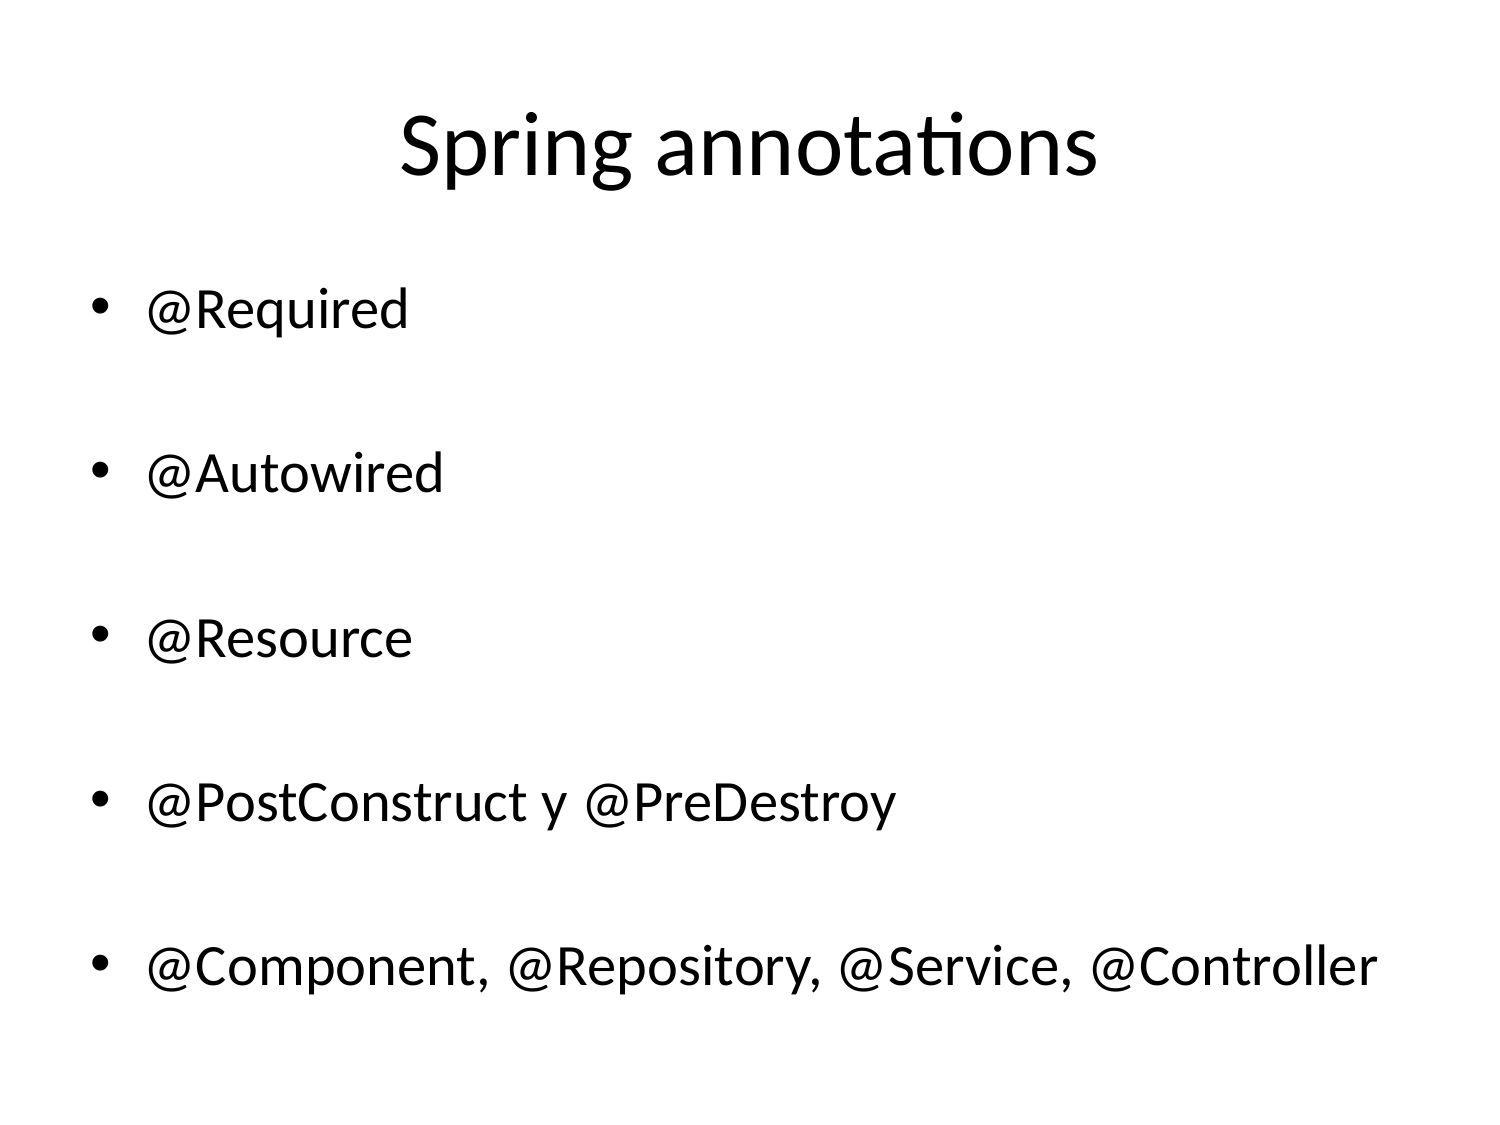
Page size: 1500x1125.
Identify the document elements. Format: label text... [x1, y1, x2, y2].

title Spring annotations [75, 45, 1425, 233]
list @Required @Autowired @Resource @PostConstruct y @PreDestroy @Component, @Repository, @Service, @Controller [75, 262, 1425, 1005]
